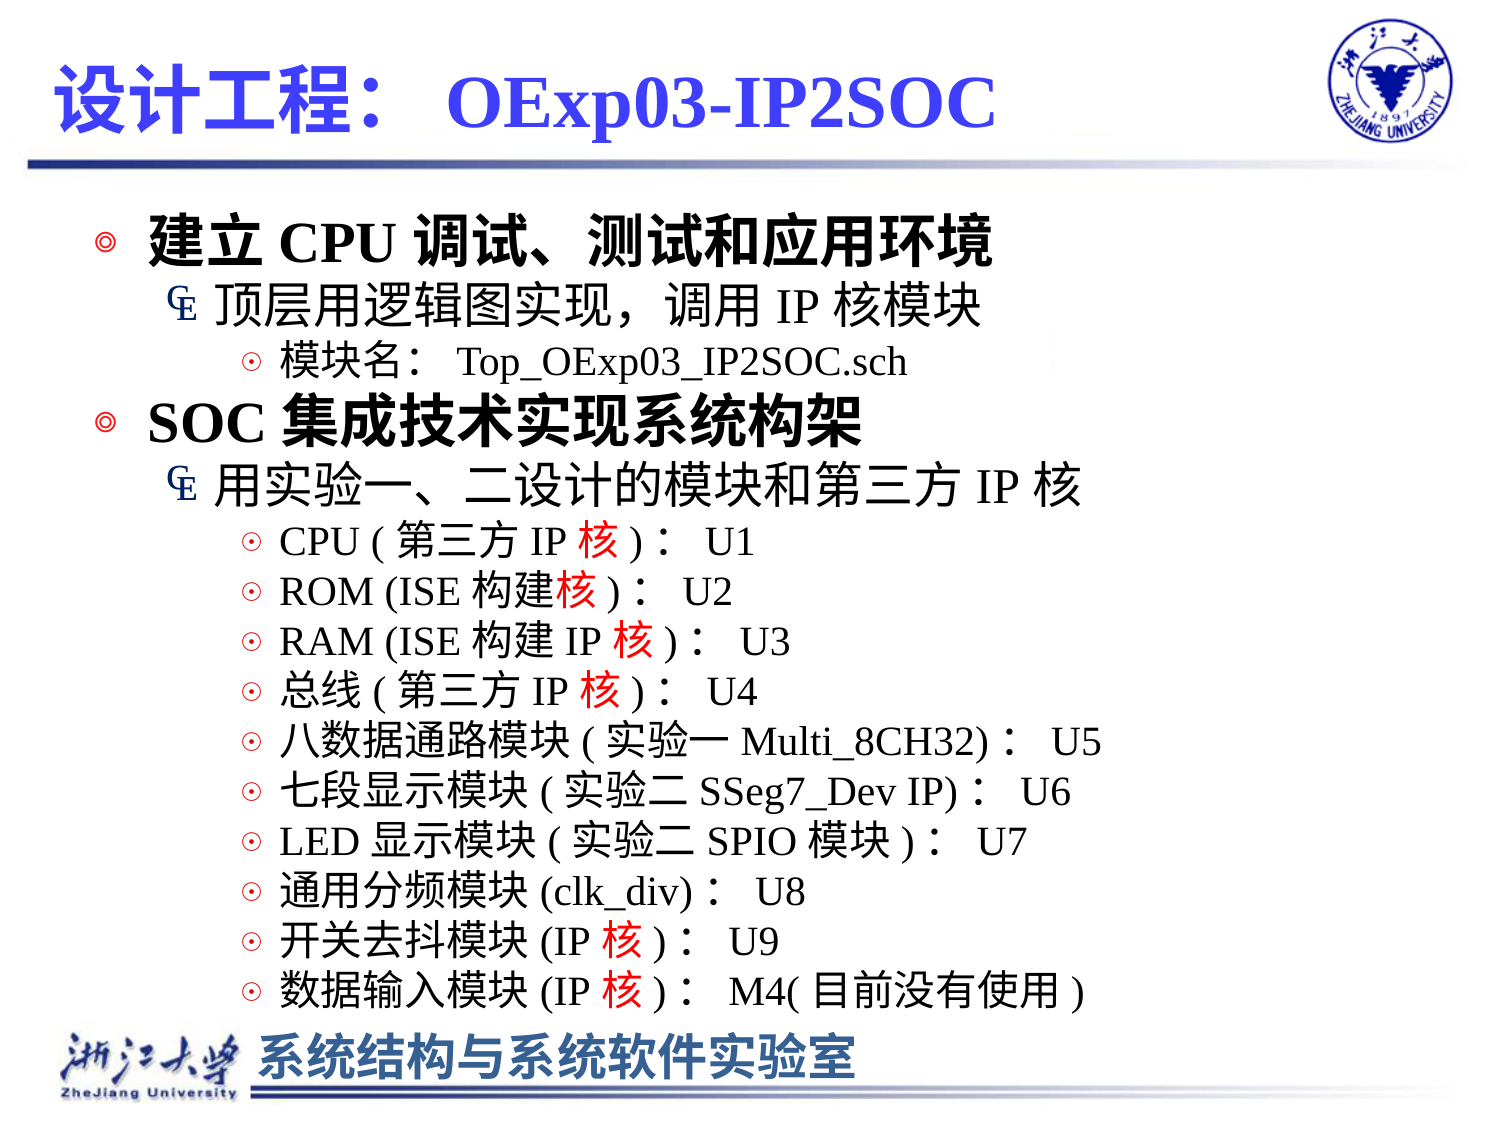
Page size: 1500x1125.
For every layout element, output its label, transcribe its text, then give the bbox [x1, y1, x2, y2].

picture [7, 0, 1493, 1125]
list 建立CPU调试、测试和应用环境 顶层用逻辑图实现，调用IP核模块 模块名：Top_OExp03_IP2SOC.sch SOC集成技术实现系统构架 用实验一、二设计的模块和第三方IP核 CPU (第三方IP核)：U1 ROM (ISE构建核)：U2 RAM (ISE构建IP核)：U3 总线(第三方IP核)：U4 八数据通路模块(实验一Multi_8CH32)：U5 七段显示模块(实验二SSeg7_Dev IP)：U6 LED显示模块(实验二SPIO模块)：U7 通用分频模块(clk_div)：U8 开关去抖模块(IP核)：U9 数据输入模块(IP核)：M4(目前没有使用) [76, 196, 1427, 1012]
title 设计工程：OExp03-IP2SOC [37, 19, 1188, 176]
